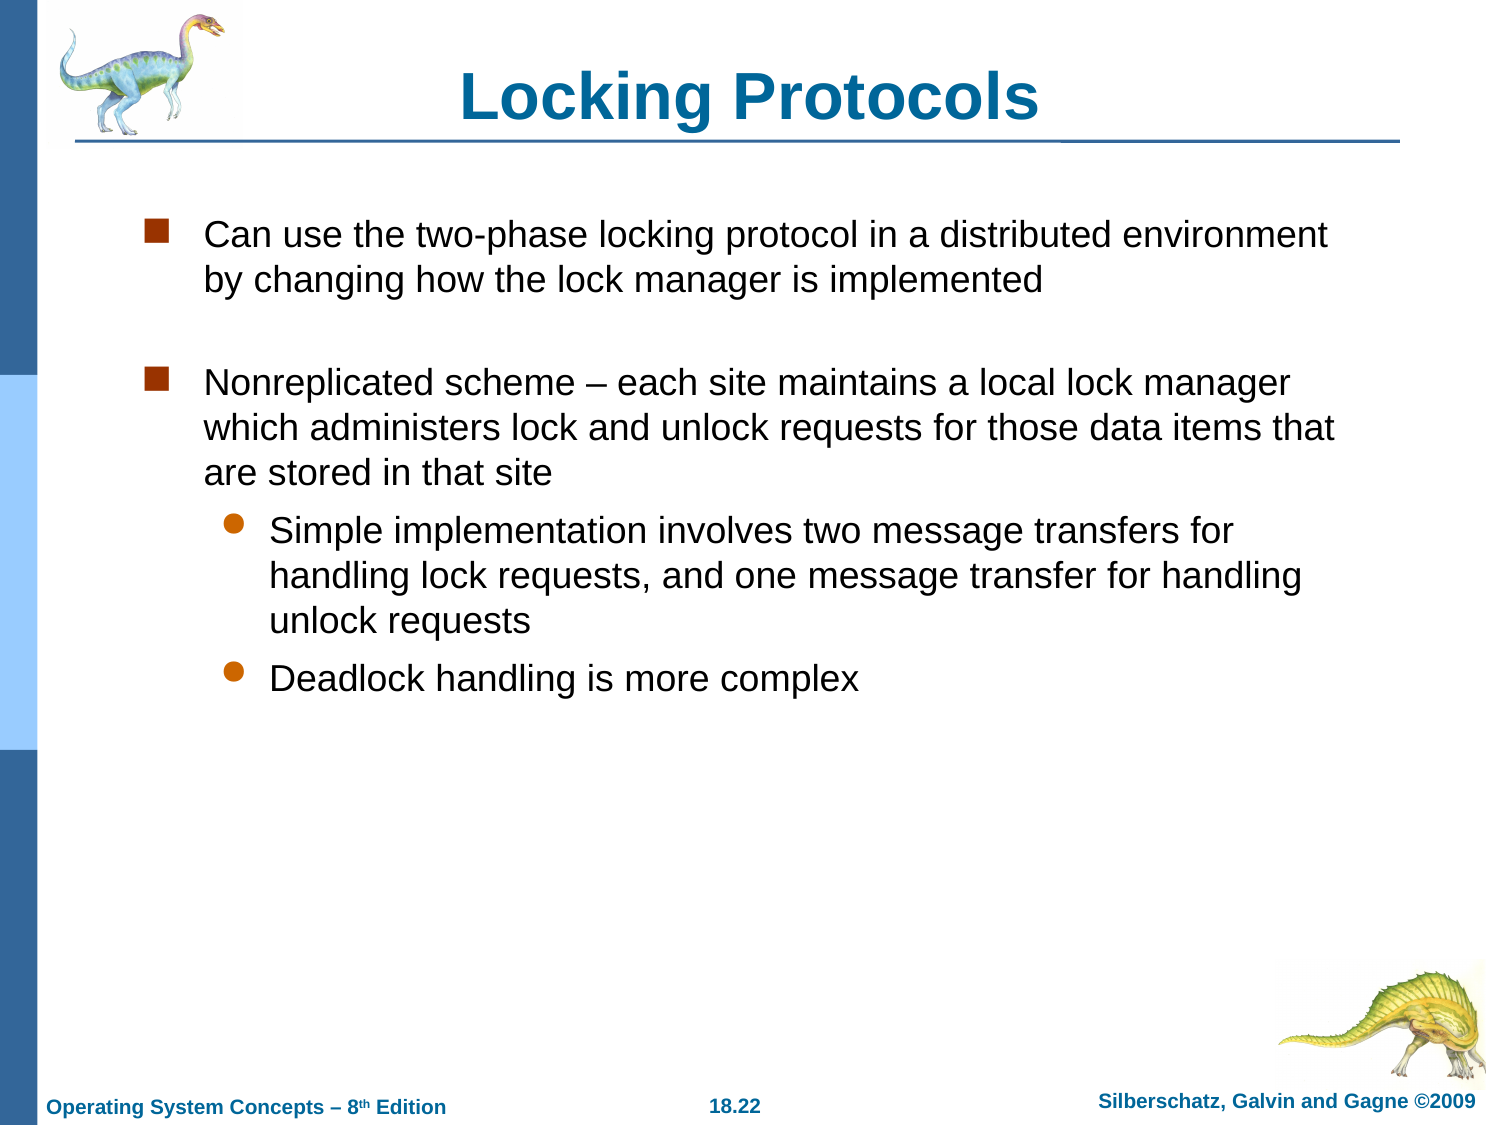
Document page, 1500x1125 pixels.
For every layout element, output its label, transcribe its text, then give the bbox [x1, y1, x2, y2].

title Locking Protocols [74, 45, 1426, 141]
picture [1275, 959, 1486, 1090]
picture [46, 0, 243, 149]
list Can use the two-phase locking protocol in a distributed environment by changing how the lock manager is implemented Nonreplicated scheme – each site maintains a local lock manager which administers lock and unlock requests for those data items that are stored in that site Simple implementation involves two message transfers for handling lock requests, and one message transfer for handling unlock requests Deadlock handling is more complex [132, 202, 1391, 946]
